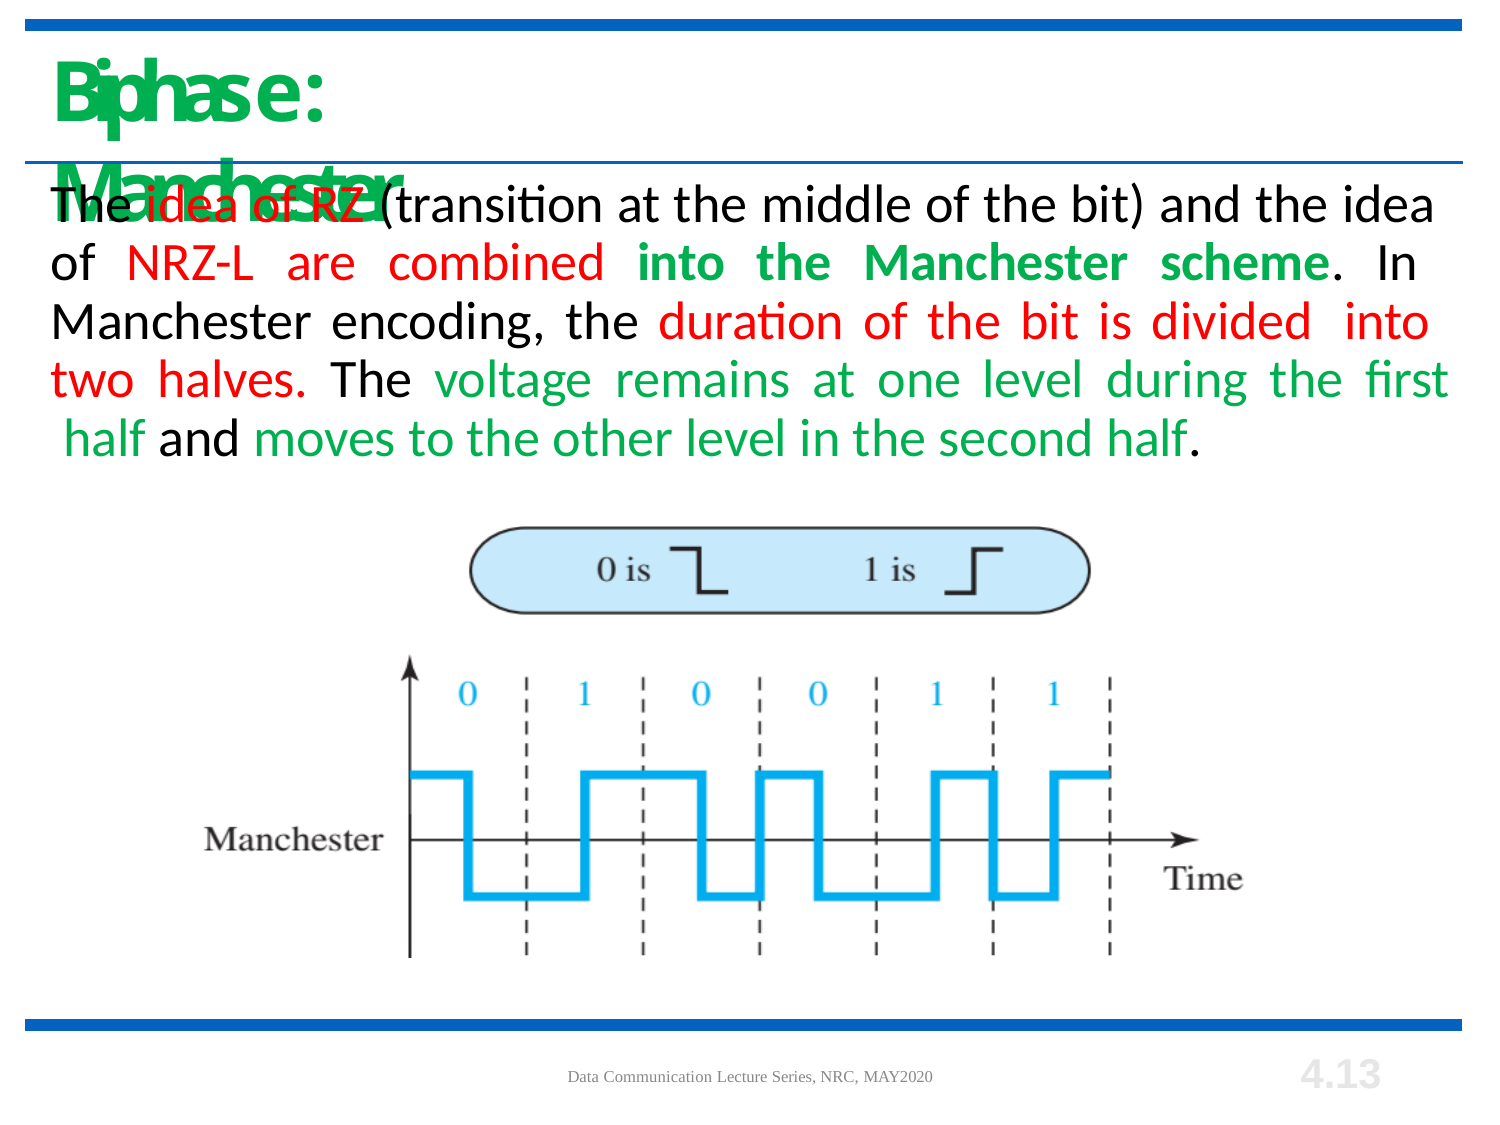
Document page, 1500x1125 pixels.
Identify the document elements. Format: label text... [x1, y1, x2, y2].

slide_number 4.13 [1298, 1048, 1389, 1125]
footer Data Communication Lecture Series, NRC, MAY2020 [565, 1065, 935, 1125]
picture [202, 526, 1245, 958]
text_box The idea of RZ (transition at the middle of the bit) and the idea of NRZ-L are combined into the Manchester scheme. In Manchester encoding, the duration of the bit is divided into two halves. The voltage remains at one level during the first half and moves to the other level in the second half. [48, 166, 1450, 468]
title Biphase: Manchester [48, 36, 641, 162]
